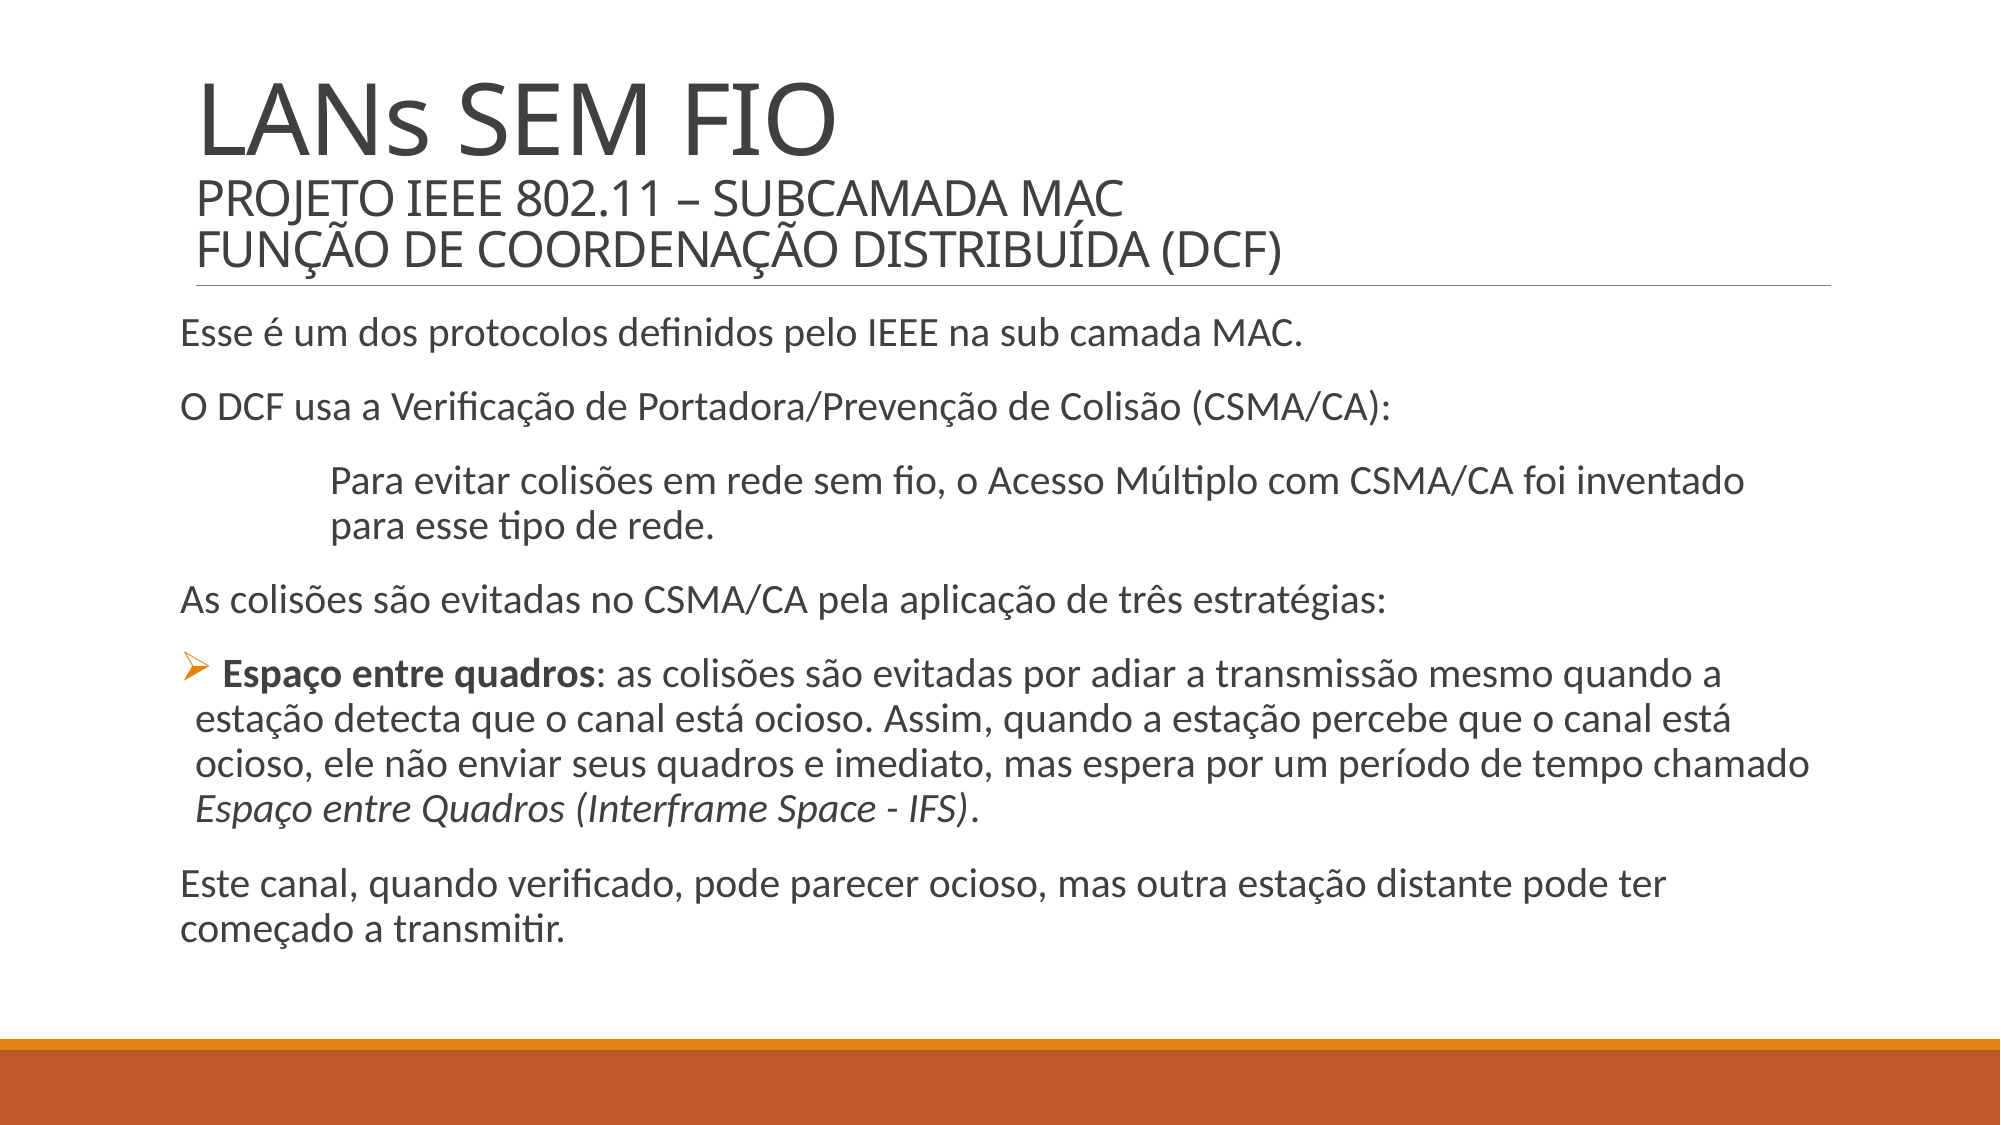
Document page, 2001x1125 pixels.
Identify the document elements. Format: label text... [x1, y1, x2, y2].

list Esse é um dos protocolos definidos pelo IEEE na sub camada MAC. O DCF usa a Verificação de Portadora/Prevenção de Colisão (CSMA/CA): Para evitar colisões em rede sem fio, o Acesso Múltiplo com CSMA/CA foi inventado para esse tipo de rede. As colisões são evitadas no CSMA/CA pela aplicação de três estratégias: Espaço entre quadros: as colisões são evitadas por adiar a transmissão mesmo quando a estação detecta que o canal está ocioso. Assim, quando a estação percebe que o canal está ocioso, ele não enviar seus quadros e imediato, mas espera por um período de tempo chamado Espaço entre Quadros (Interframe Space - IFS). Este canal, quando verificado, pode parecer ocioso, mas outra estação distante pode ter começado a transmitir. [180, 302, 1830, 963]
title LANs SEM FIO PROJETO IEEE 802.11 – SUBCAMADA MAC FUNÇÃO DE COORDENAÇÃO DISTRIBUÍDA (DCF) [180, 47, 1830, 285]
